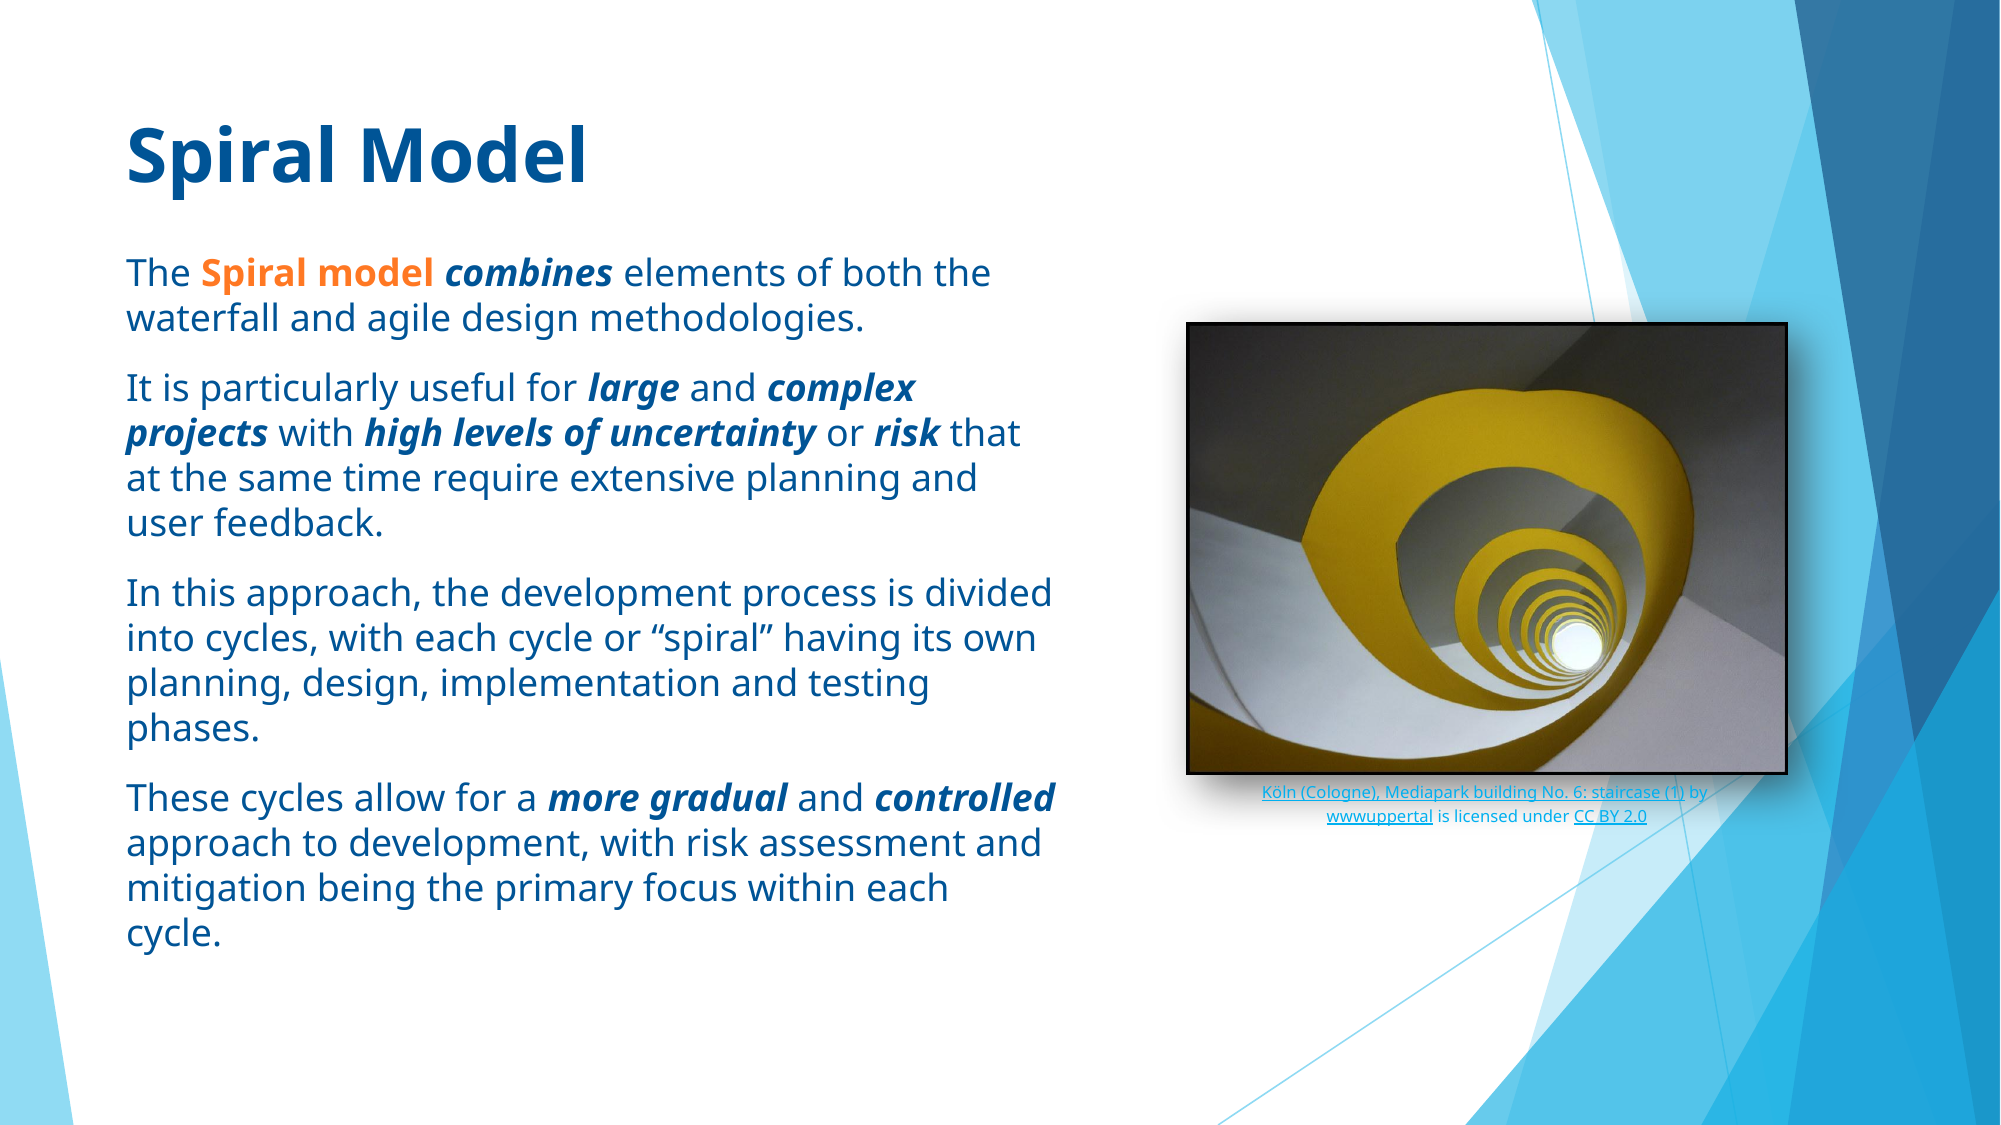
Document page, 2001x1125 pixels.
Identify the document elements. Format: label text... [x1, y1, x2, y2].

text_box Köln (Cologne), Mediapark building No. 6: staircase (1) by wwwuppertal is licensed under CC BY 2.0 [1197, 783, 1777, 836]
title Spiral Model [111, 99, 1522, 317]
picture [1186, 322, 1788, 776]
text_box The Spiral model combines elements of both the waterfall and agile design methodologies. It is particularly useful for large and complex projects with high levels of uncertainty or risk that at the same time require extensive planning and user feedback. In this approach, the development process is divided into cycles, with each cycle or “spiral” having its own planning, design, implementation and testing phases. These cycles allow for a more gradual and controlled approach to development, with risk assessment and mitigation being the primary focus within each cycle. [111, 241, 1080, 962]
